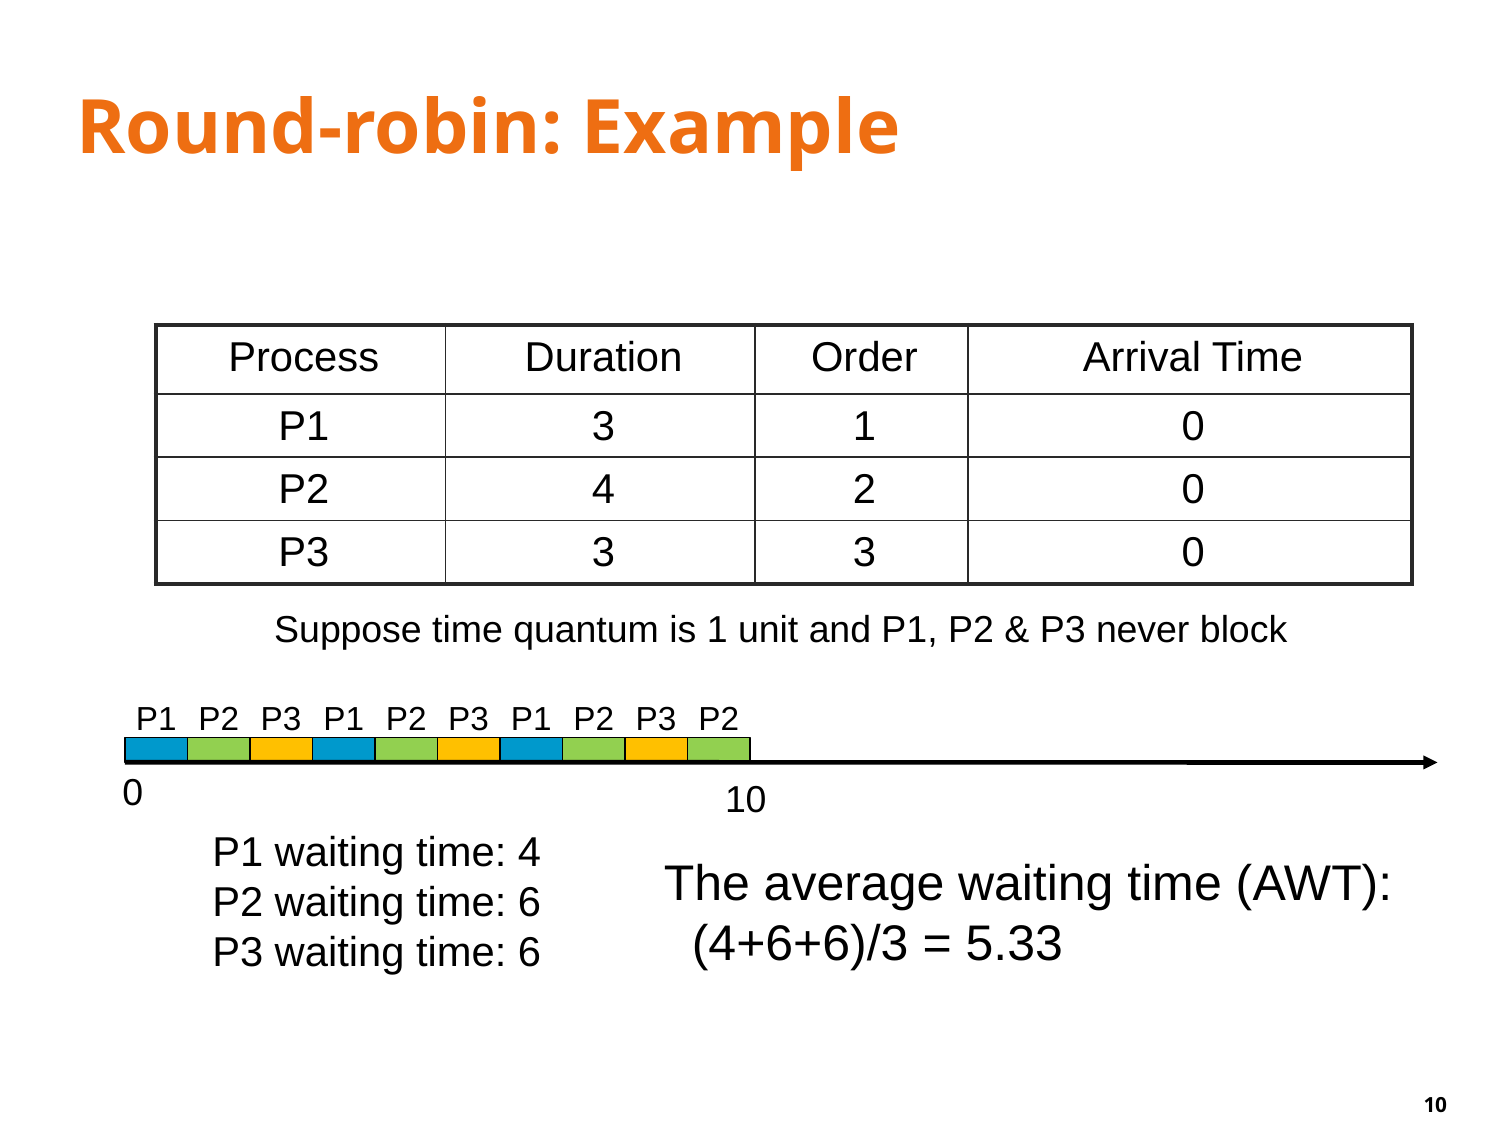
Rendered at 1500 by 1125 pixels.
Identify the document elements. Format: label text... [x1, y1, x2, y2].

table_cell 3 [756, 521, 967, 582]
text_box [688, 696, 751, 763]
table_cell 3 [446, 521, 754, 582]
table_header Duration [446, 327, 754, 393]
table_header Order [756, 327, 967, 393]
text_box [124, 696, 186, 763]
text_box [374, 696, 436, 763]
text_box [313, 696, 373, 763]
table_cell 4 [446, 458, 754, 520]
table_header Arrival Time [969, 327, 1410, 393]
text_box 10 [718, 774, 774, 820]
table_header Process [158, 327, 445, 393]
table_cell 3 [446, 395, 754, 456]
table_cell P3 [158, 521, 445, 582]
table_cell 0 [969, 458, 1410, 520]
table_cell 0 [969, 395, 1410, 456]
text_box The average waiting time (AWT): (4+6+6)/3 = 5.33 [657, 849, 1414, 970]
table_cell 1 [756, 395, 967, 456]
text_box P1 waiting time: 4 P2 waiting time: 6 P3 waiting time: 6 [205, 825, 560, 976]
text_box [187, 696, 248, 763]
text_box 0 [115, 768, 150, 814]
text_box Suppose time quantum is 1 unit and P1, P2 & P3 never block [267, 604, 1295, 650]
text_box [562, 696, 623, 763]
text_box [501, 696, 561, 763]
table_cell P2 [158, 458, 445, 520]
table_cell 2 [756, 458, 967, 520]
title Round-robin: Example [61, 60, 1438, 187]
table_cell 0 [969, 521, 1410, 582]
text_box [754, 756, 1438, 769]
table_cell P1 [158, 395, 445, 456]
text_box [249, 696, 313, 763]
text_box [437, 696, 501, 763]
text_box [624, 696, 688, 763]
